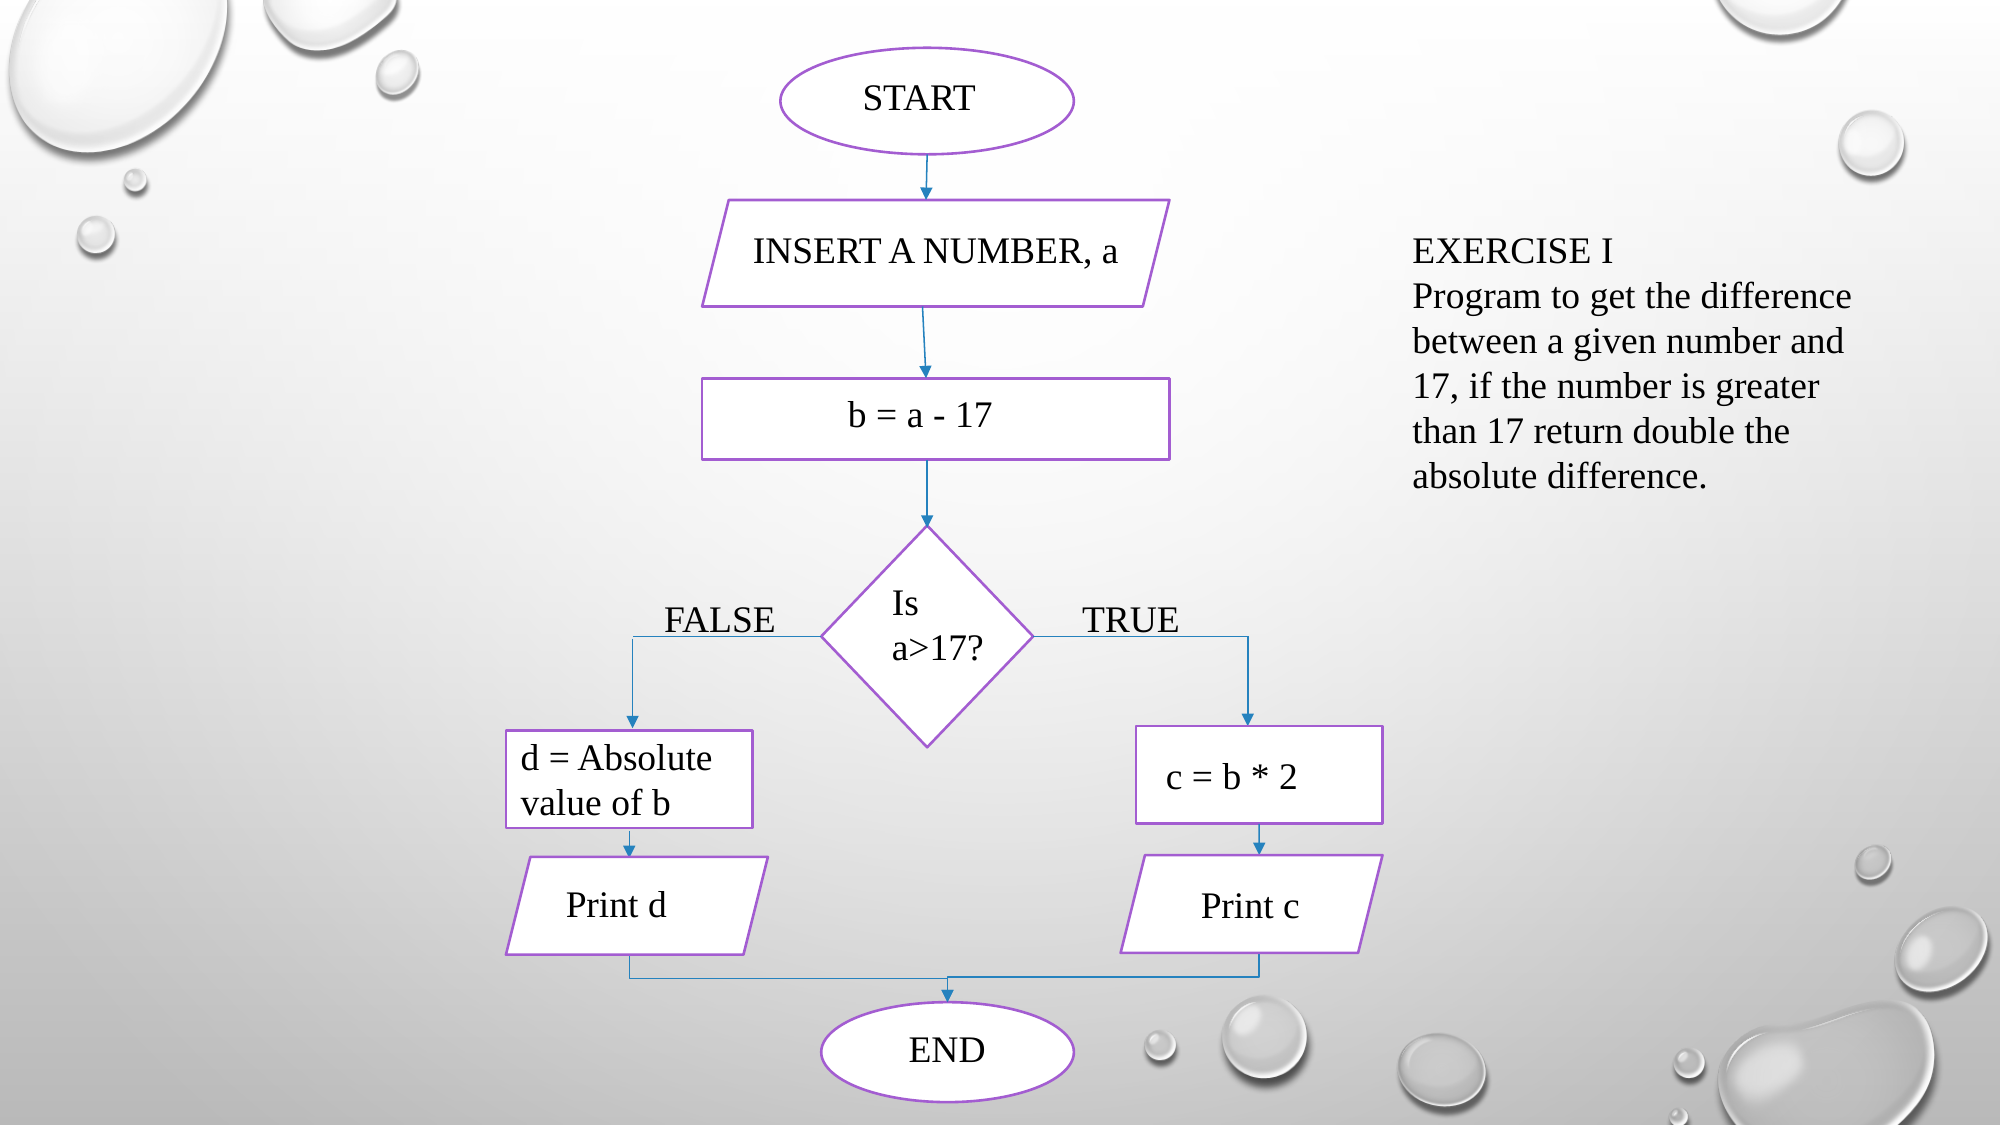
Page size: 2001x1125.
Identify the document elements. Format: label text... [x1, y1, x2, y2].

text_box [505, 47, 1398, 1124]
picture [0, 0, 2000, 1125]
text_box EXERCISE I Program to get the difference between a given number and 17, if the number is greater than 17 return double the absolute difference. [1403, 218, 1881, 594]
